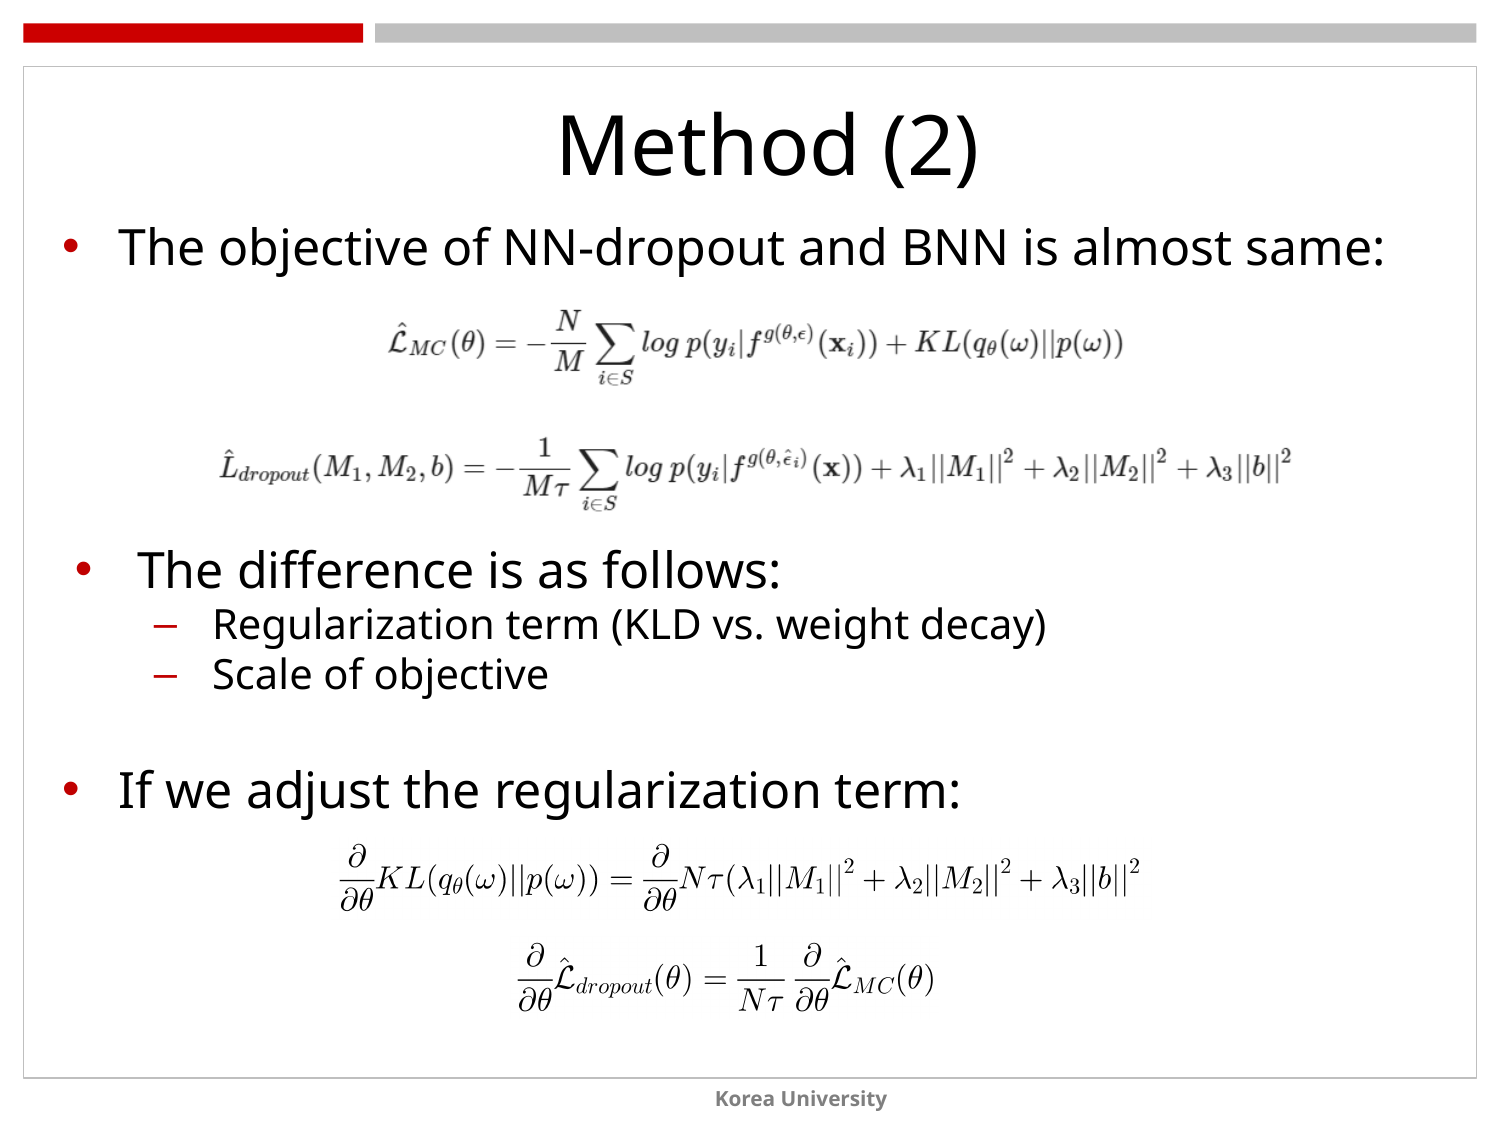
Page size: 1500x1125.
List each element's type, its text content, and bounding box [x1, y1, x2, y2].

picture [331, 837, 1152, 920]
picture [201, 288, 1314, 525]
list The objective of NN-dropout and BNN is almost same: The difference is as follows: Regularization term (KLD vs. weight decay) Scale of objective If we adjust the regularization term: [47, 208, 1453, 998]
text_box Method (2) [64, 84, 1471, 209]
picture [509, 936, 939, 1019]
